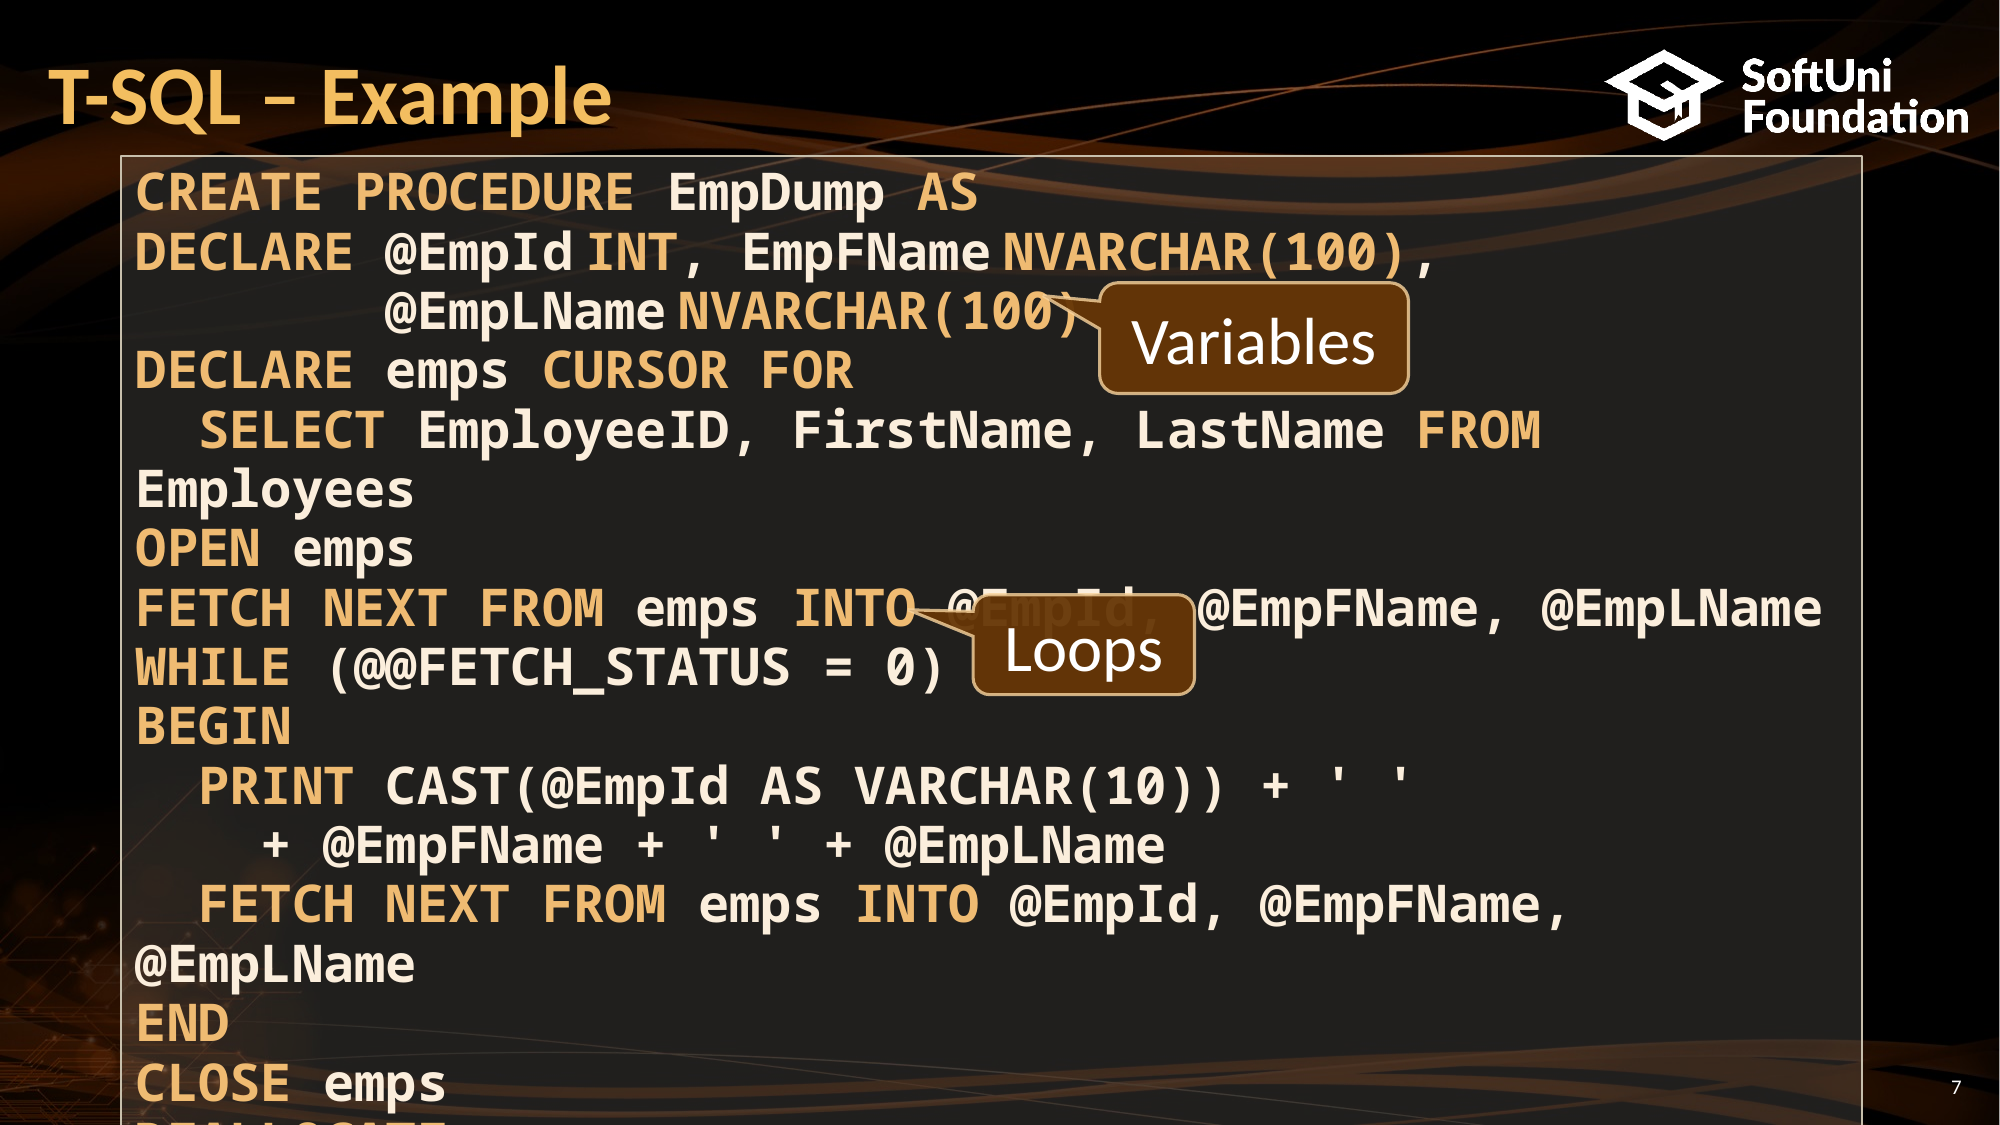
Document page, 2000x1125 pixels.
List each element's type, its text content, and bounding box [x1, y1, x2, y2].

title T-SQL – Example [30, 6, 1602, 189]
picture [0, 0, 2000, 1125]
text_box Variables [1042, 281, 1410, 395]
text_box CREATE PROCEDURE EmpDump AS DECLARE @EmpId INT, EmpFName NVARCHAR(100), @EmpLName NVARCHAR(100) DECLARE emps CURSOR FOR SELECT EmployeeID, FirstName, LastName FROM Employees OPEN emps FETCH NEXT FROM emps INTO @EmpId, @EmpFName, @EmpLName WHILE (@@FETCH_STATUS = 0) BEGIN PRINT CAST(@EmpId AS VARCHAR(10)) + ' ' + @EmpFName + ' ' + @EmpLName FETCH NEXT FROM emps INTO @EmpId, @EmpFName, @EmpLName END CLOSE emps DEALLOCATE emps [121, 155, 1863, 1125]
text_box Loops [907, 593, 1196, 696]
slide_number 7 [1897, 1070, 1968, 1103]
